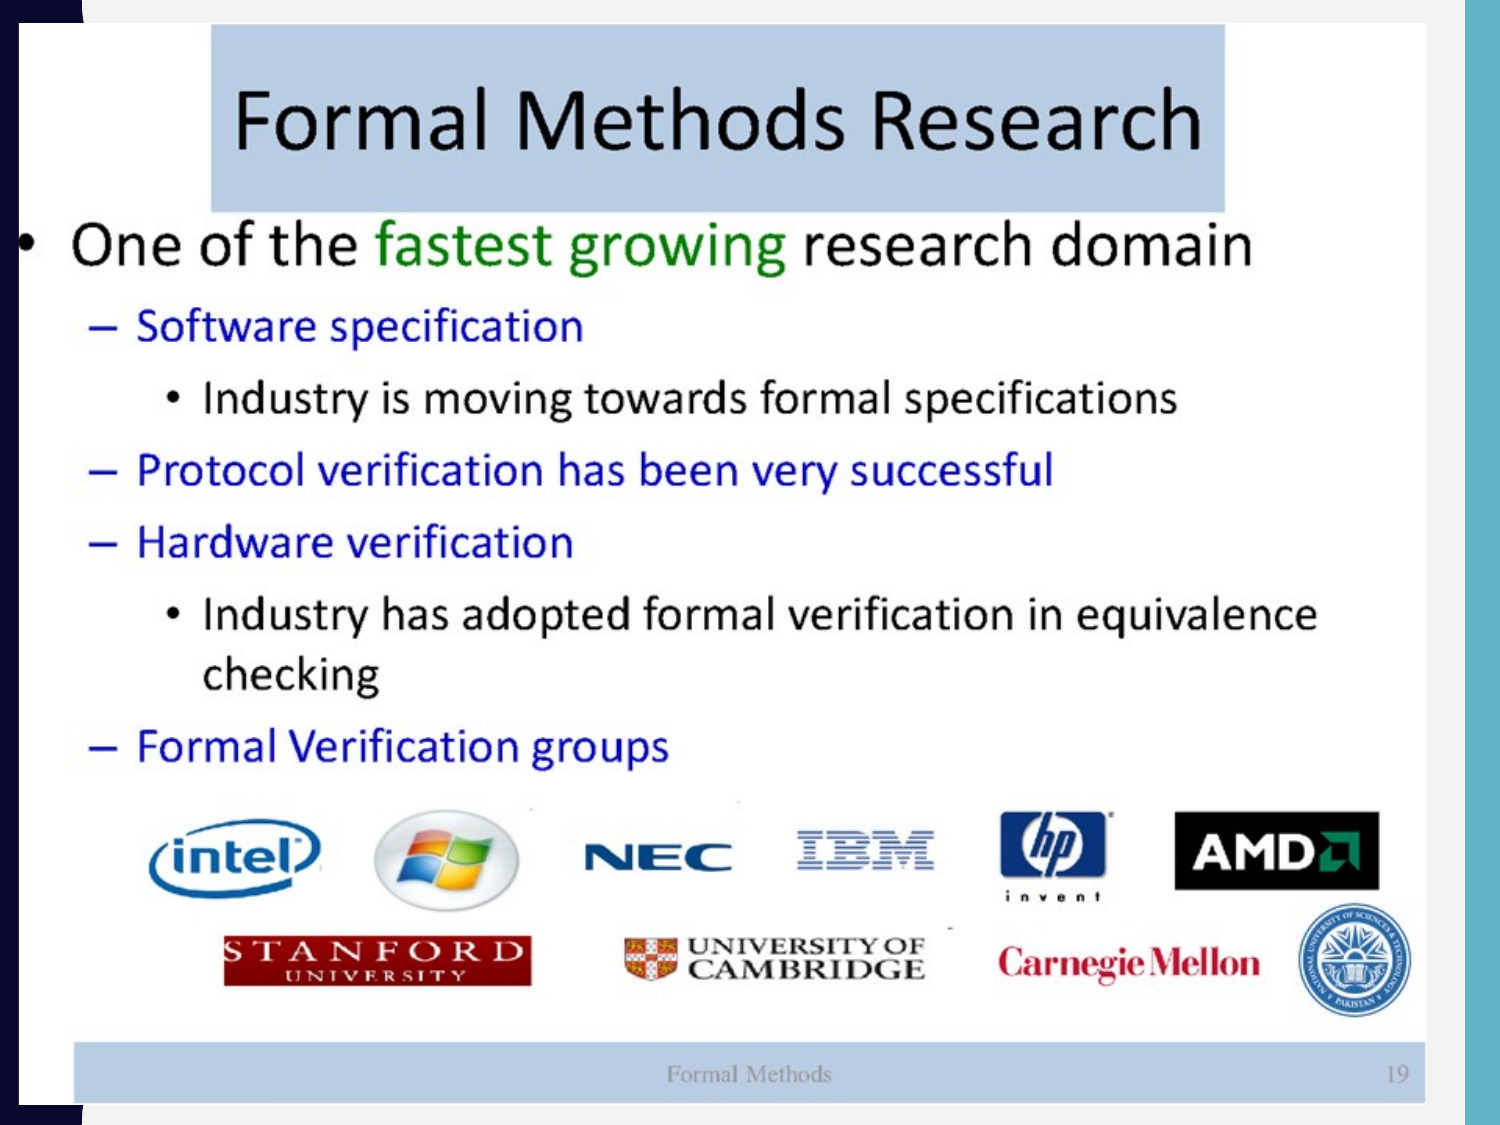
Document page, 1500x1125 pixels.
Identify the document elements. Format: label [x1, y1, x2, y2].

text_box [18, 23, 1427, 1105]
